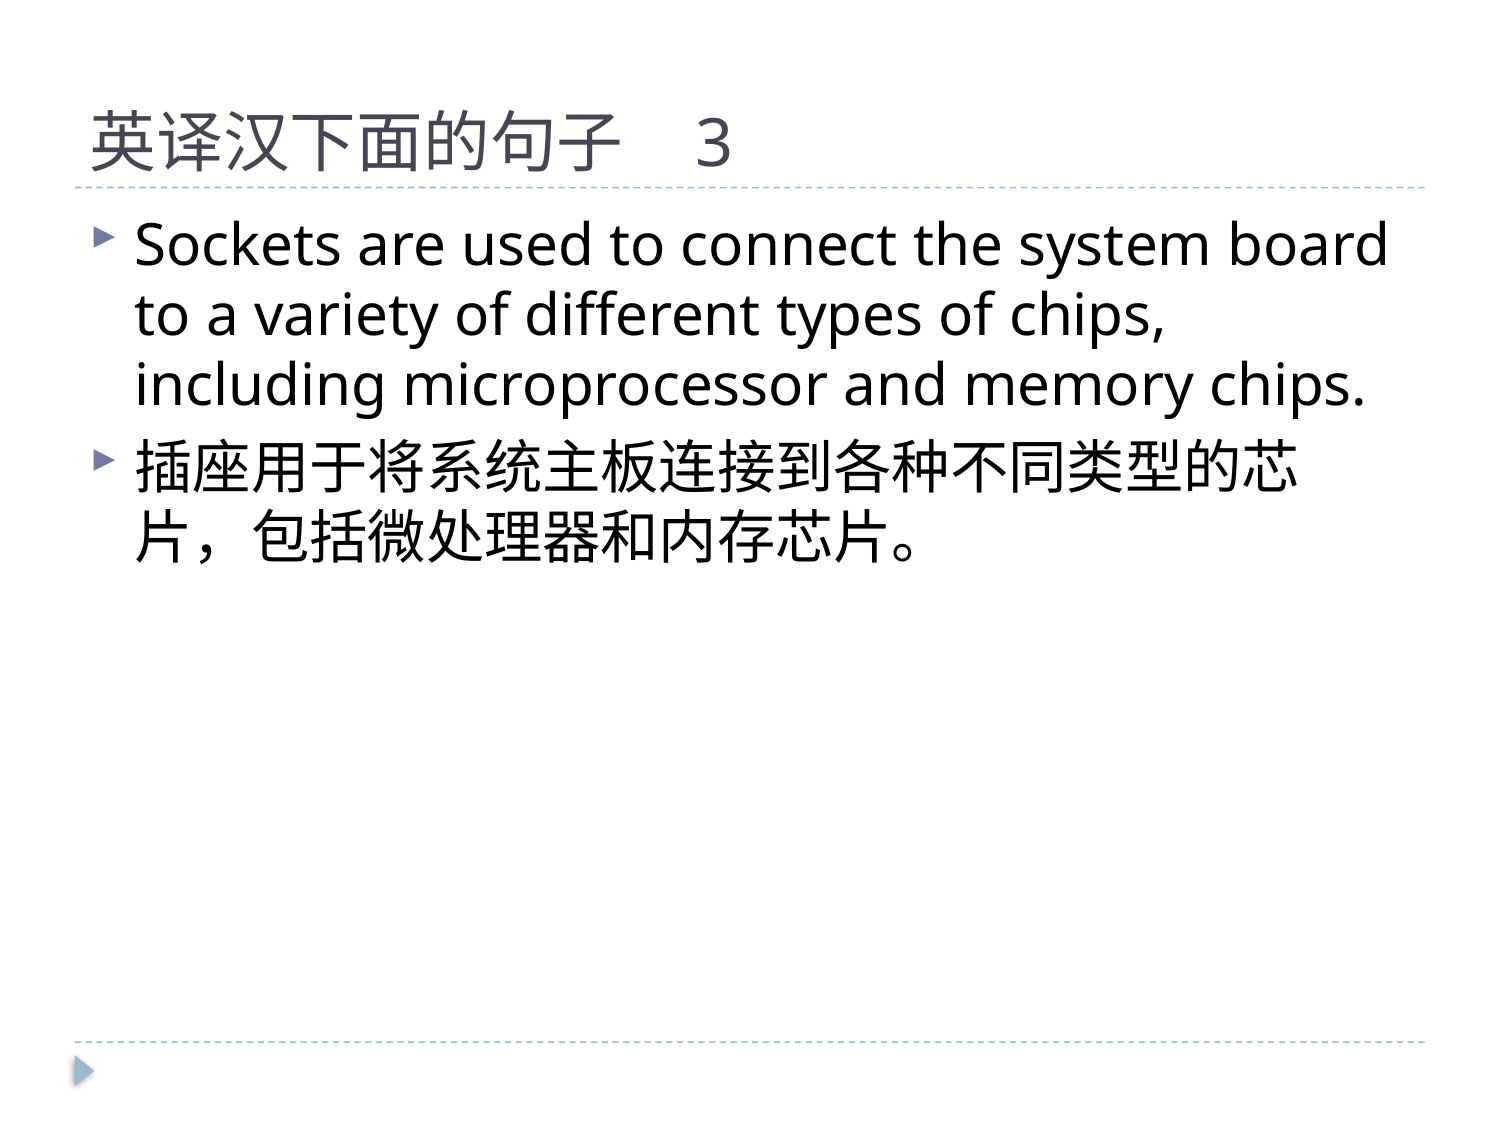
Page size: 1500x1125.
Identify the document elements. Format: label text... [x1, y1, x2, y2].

title 英译汉下面的句子 3 [75, 24, 1425, 188]
list Sockets are used to connect the system board to a variety of different types of chips, including microprocessor and memory chips. 插座用于将系统主板连接到各种不同类型的芯片，包括微处理器和内存芯片。 [75, 200, 1425, 1010]
